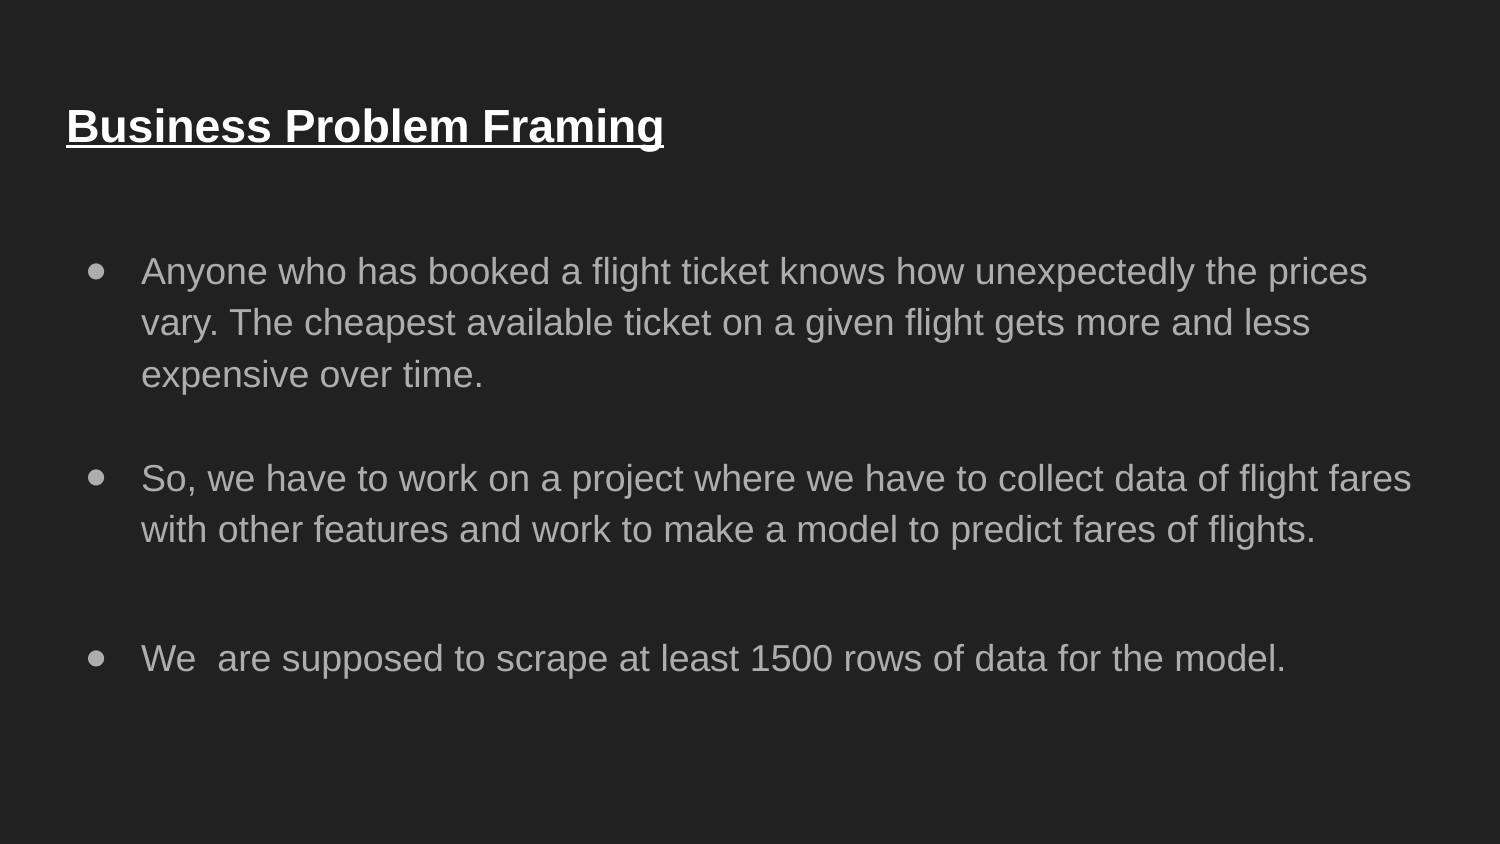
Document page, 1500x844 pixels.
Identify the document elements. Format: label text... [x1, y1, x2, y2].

list Anyone who has booked a flight ticket knows how unexpectedly the prices vary. The cheapest available ticket on a given flight gets more and less expensive over time. So, we have to work on a project where we have to collect data of flight fares with other features and work to make a model to predict fares of flights. We are supposed to scrape at least 1500 rows of data for the model. [51, 224, 1449, 750]
title Business Problem Framing [51, 72, 1449, 167]
